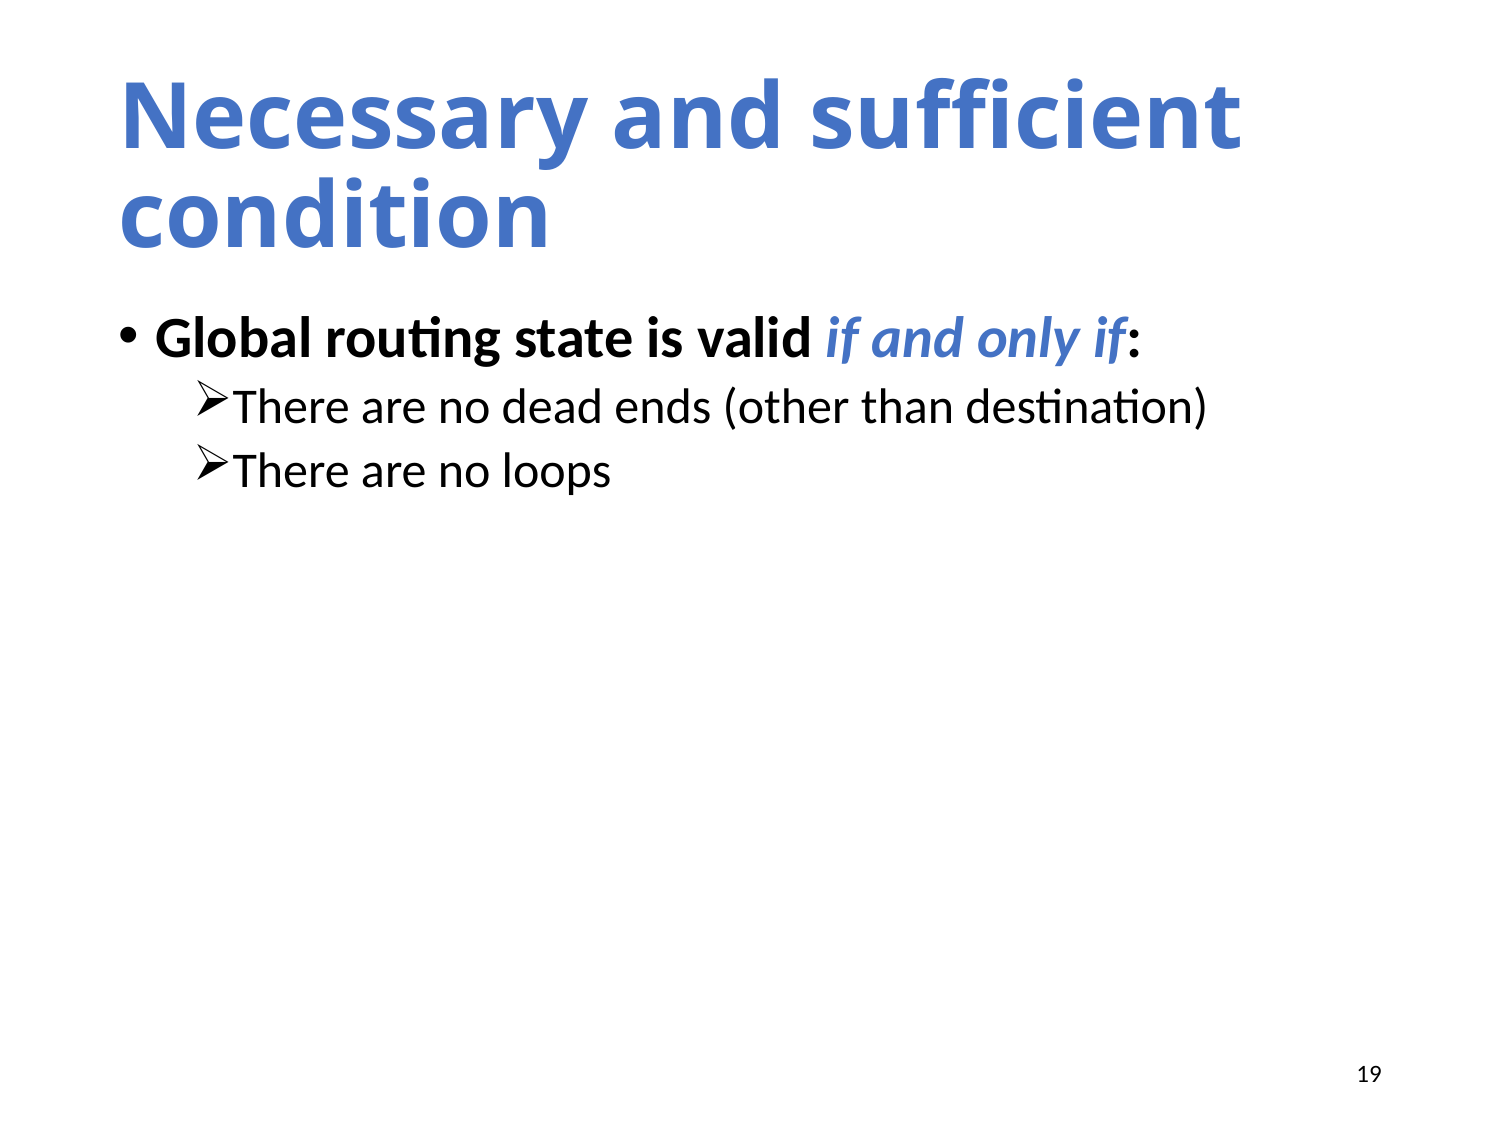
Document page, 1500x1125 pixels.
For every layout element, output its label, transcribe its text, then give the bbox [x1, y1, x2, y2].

slide_number 19 [1059, 1042, 1397, 1103]
title Necessary and sufficient condition [103, 59, 1397, 278]
list Global routing state is valid if and only if: There are no dead ends (other than destination) There are no loops [103, 299, 1397, 1014]
